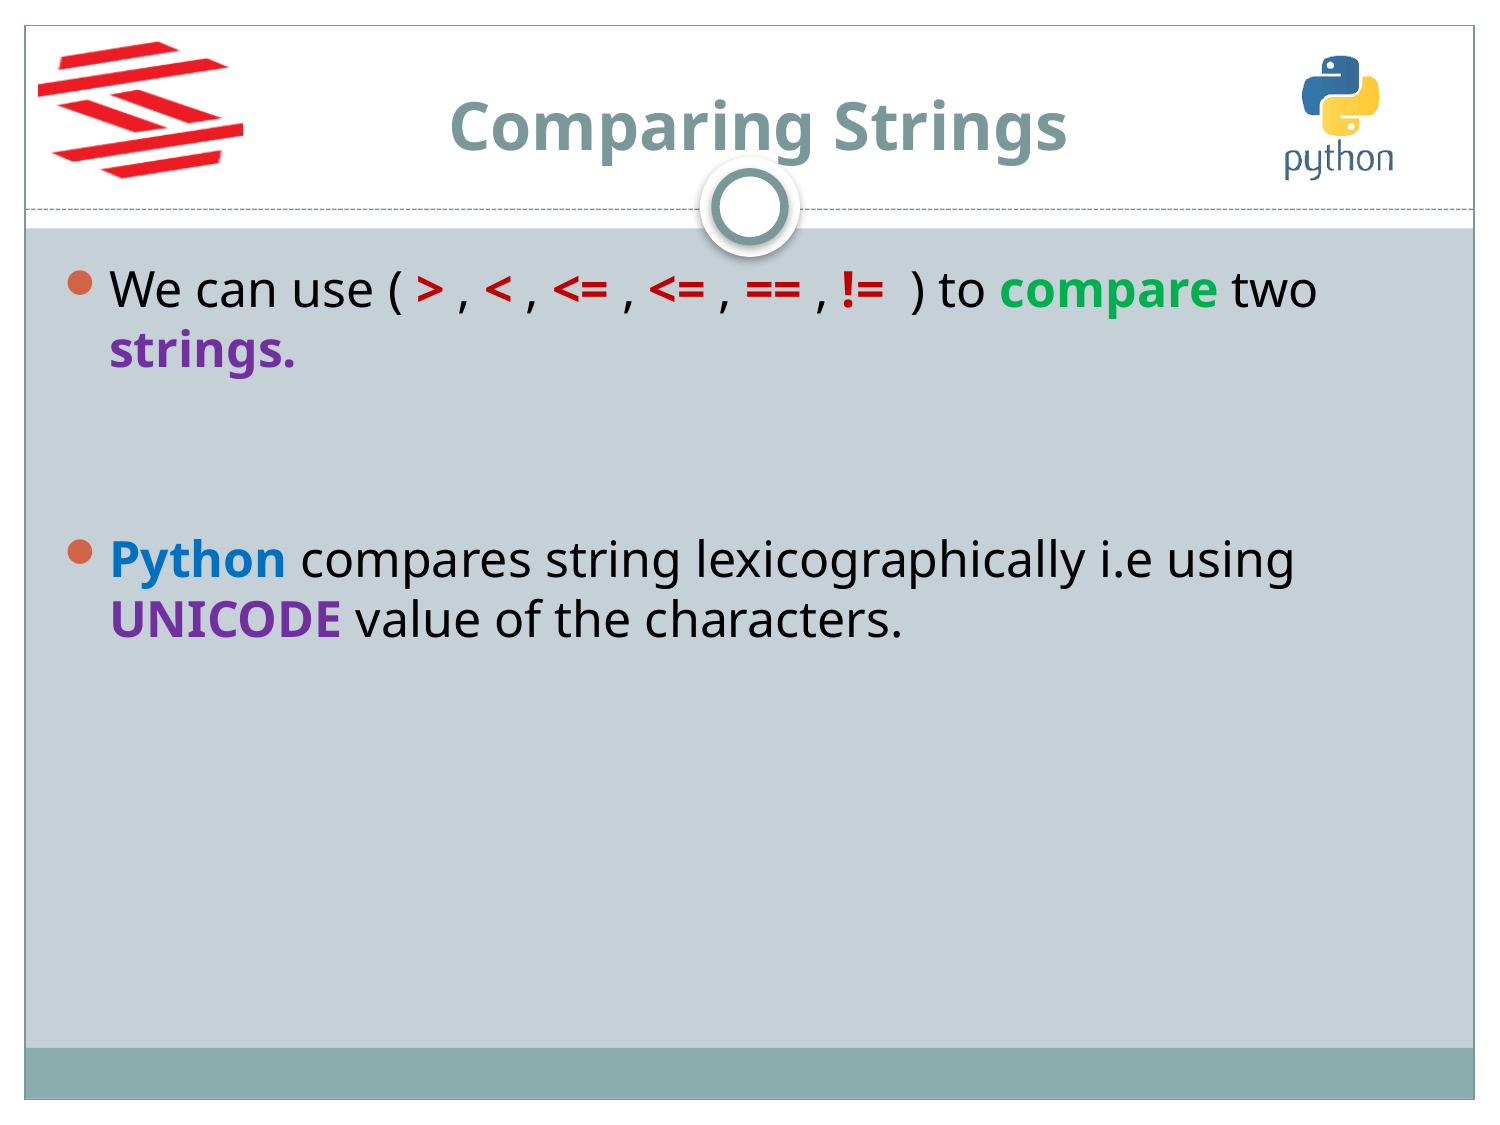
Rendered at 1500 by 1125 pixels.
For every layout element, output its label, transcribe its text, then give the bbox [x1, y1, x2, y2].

title Comparing Strings [248, 46, 1459, 172]
picture [37, 40, 243, 185]
list We can use ( > , < , <= , <= , == , != ) to compare two strings. Python compares string lexicographically i.e using UNICODE value of the characters. [49, 250, 1445, 1047]
picture [1206, 53, 1471, 186]
